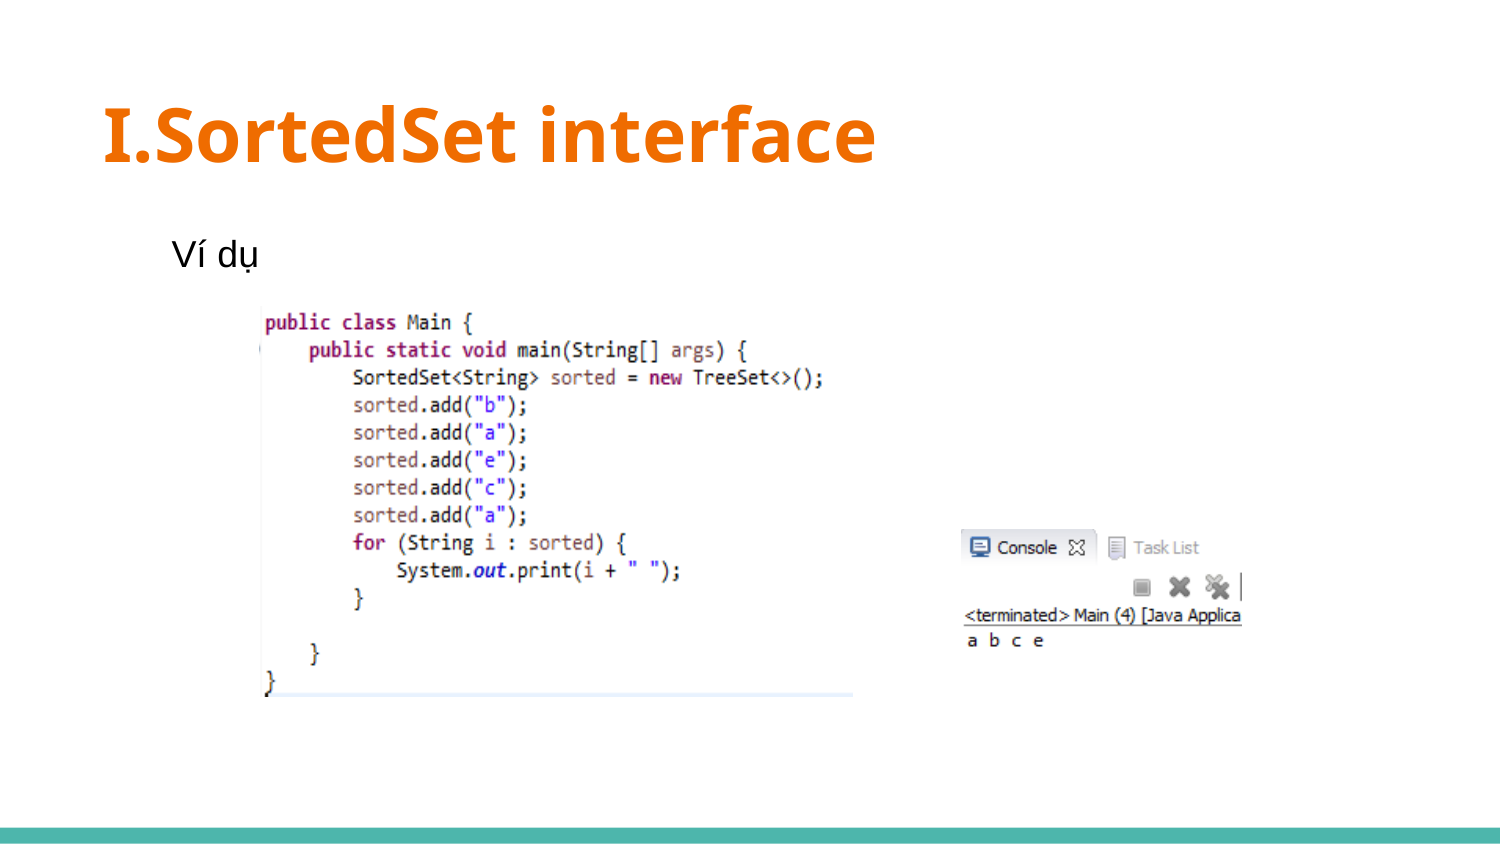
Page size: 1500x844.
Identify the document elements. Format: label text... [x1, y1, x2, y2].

text_box Ví dụ [156, 214, 287, 281]
picture [259, 306, 853, 697]
title SortedSet interface [51, 72, 1449, 189]
picture [961, 529, 1242, 697]
